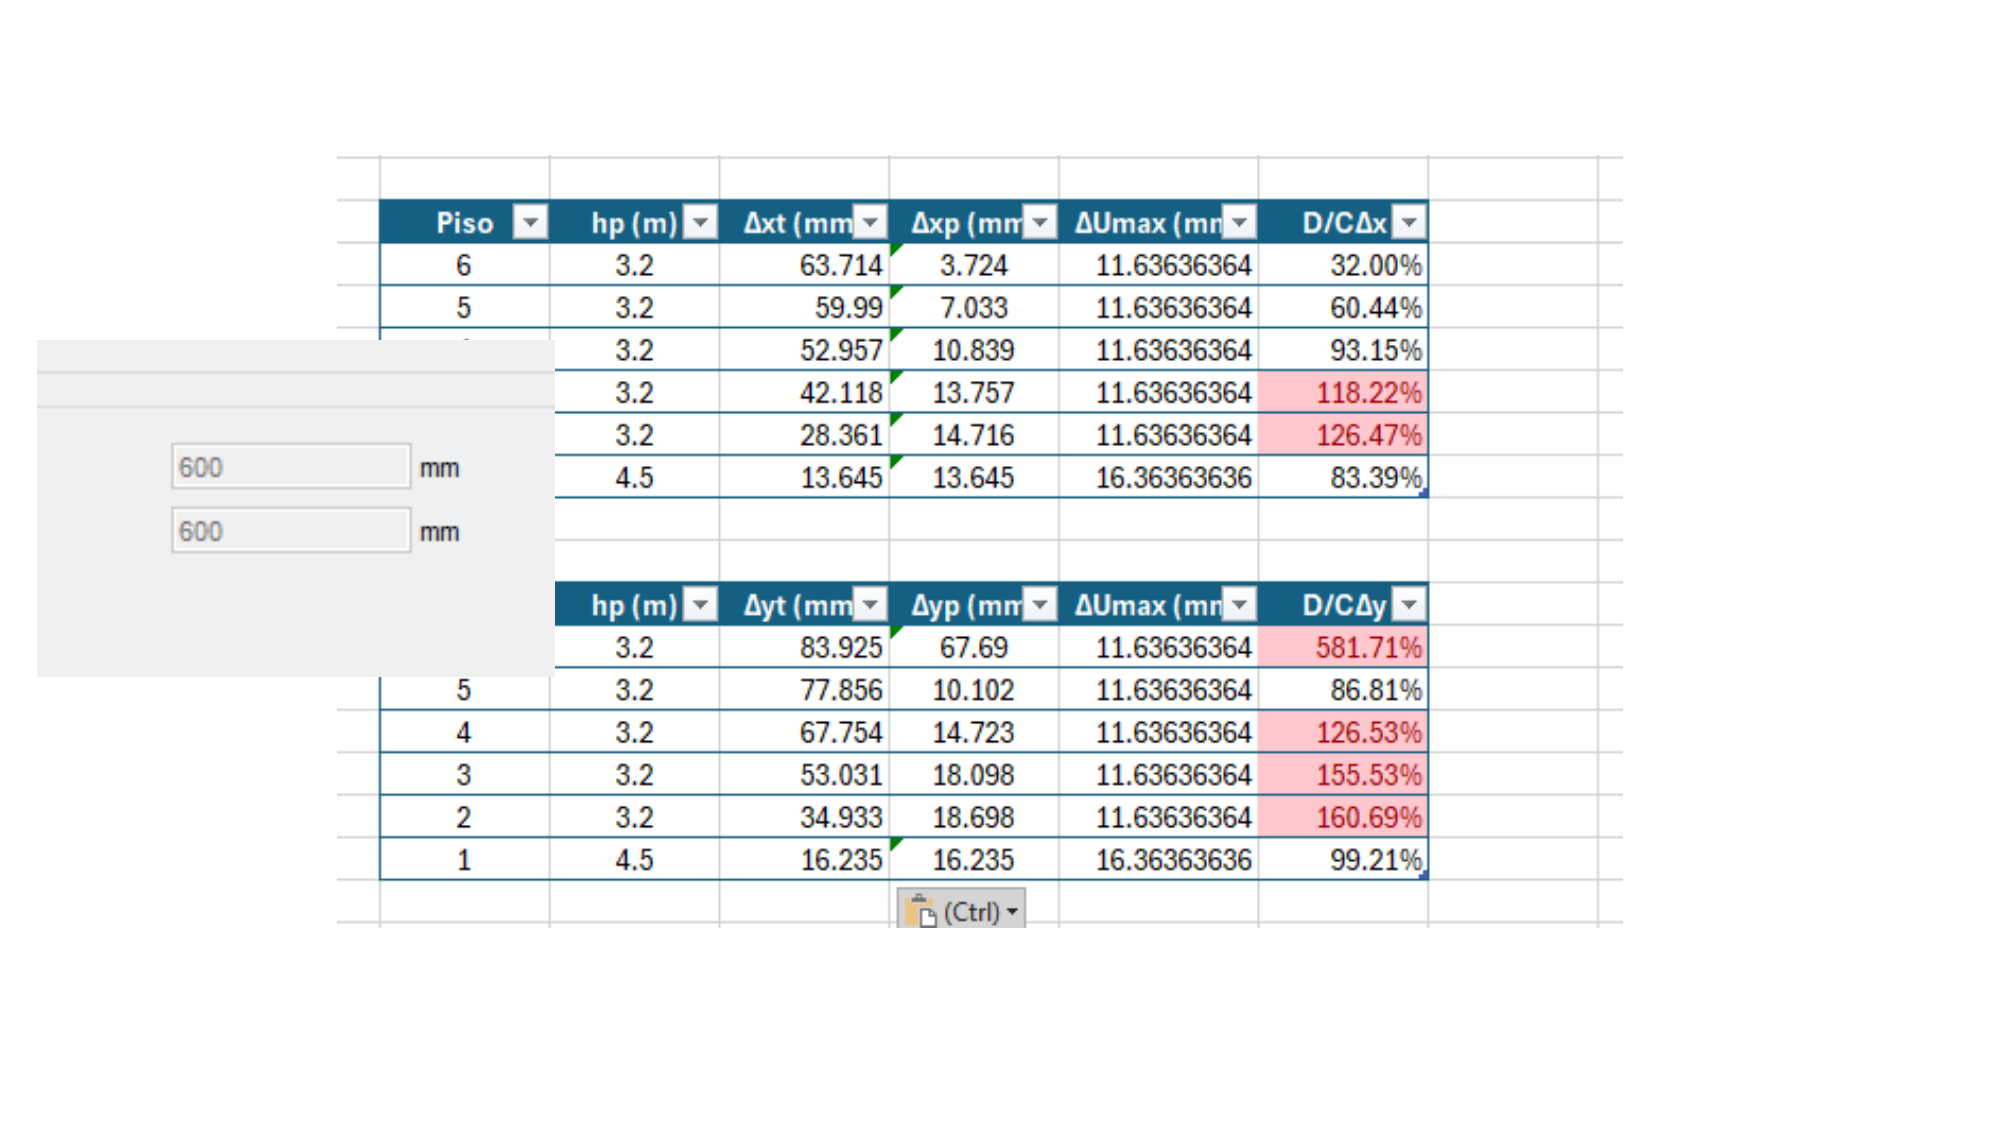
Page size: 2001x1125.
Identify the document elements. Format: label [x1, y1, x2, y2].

picture [37, 155, 1623, 928]
